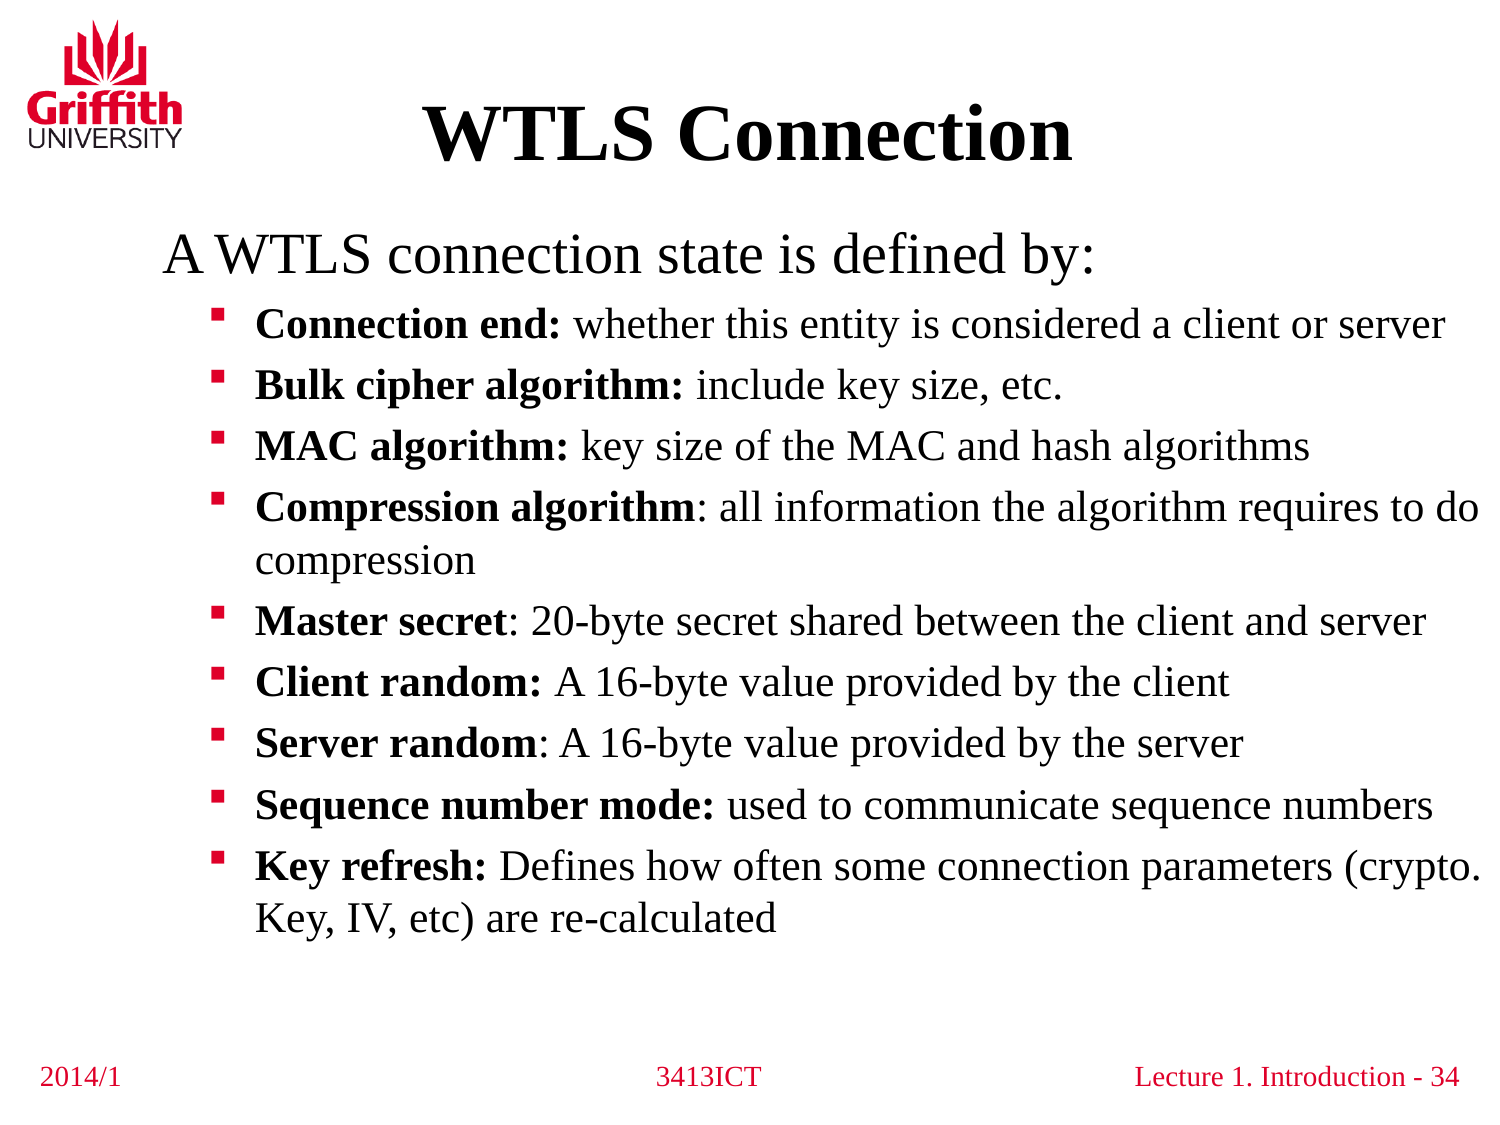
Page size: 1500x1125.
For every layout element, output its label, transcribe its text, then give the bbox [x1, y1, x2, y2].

slide_number 34 [1092, 1049, 1476, 1101]
title WTLS Connection [206, 24, 1330, 207]
footer 3413ICT [419, 1049, 999, 1101]
list A WTLS connection state is defined by: Connection end: whether this entity is considered a client or server Bulk cipher algorithm: include key size, etc. MAC algorithm: key size of the MAC and hash algorithms Compression algorithm: all information the algorithm requires to do compression Master secret: 20-byte secret shared between the client and server Client random: A 16-byte value provided by the client Server random: A 16-byte value provided by the server Sequence number mode: used to communicate sequence numbers Key refresh: Defines how often some connection parameters (crypto. Key, IV, etc) are re-calculated [117, 207, 1500, 1039]
picture [23, 15, 186, 151]
slide_number 2014/1 [24, 1049, 338, 1101]
